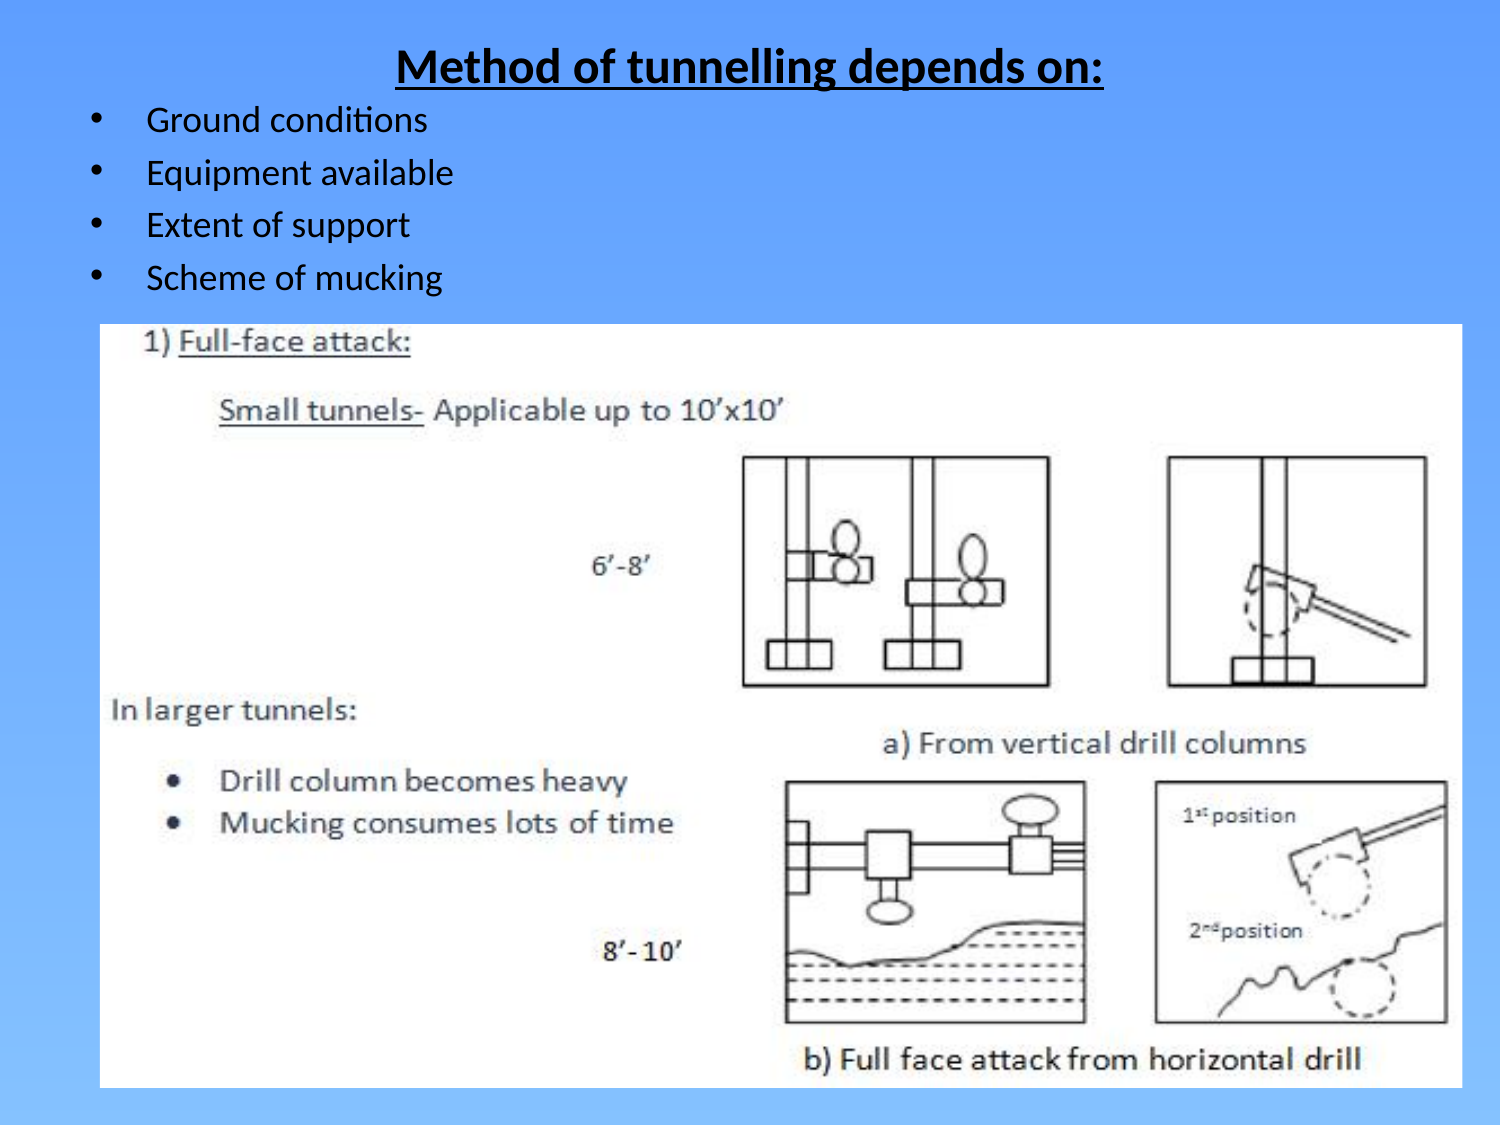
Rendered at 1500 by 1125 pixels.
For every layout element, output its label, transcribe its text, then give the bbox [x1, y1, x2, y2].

list Ground conditions Equipment available Extent of support Scheme of mucking [75, 87, 1425, 325]
picture [99, 324, 1463, 1088]
title Method of tunnelling depends on: [75, 17, 1425, 87]
